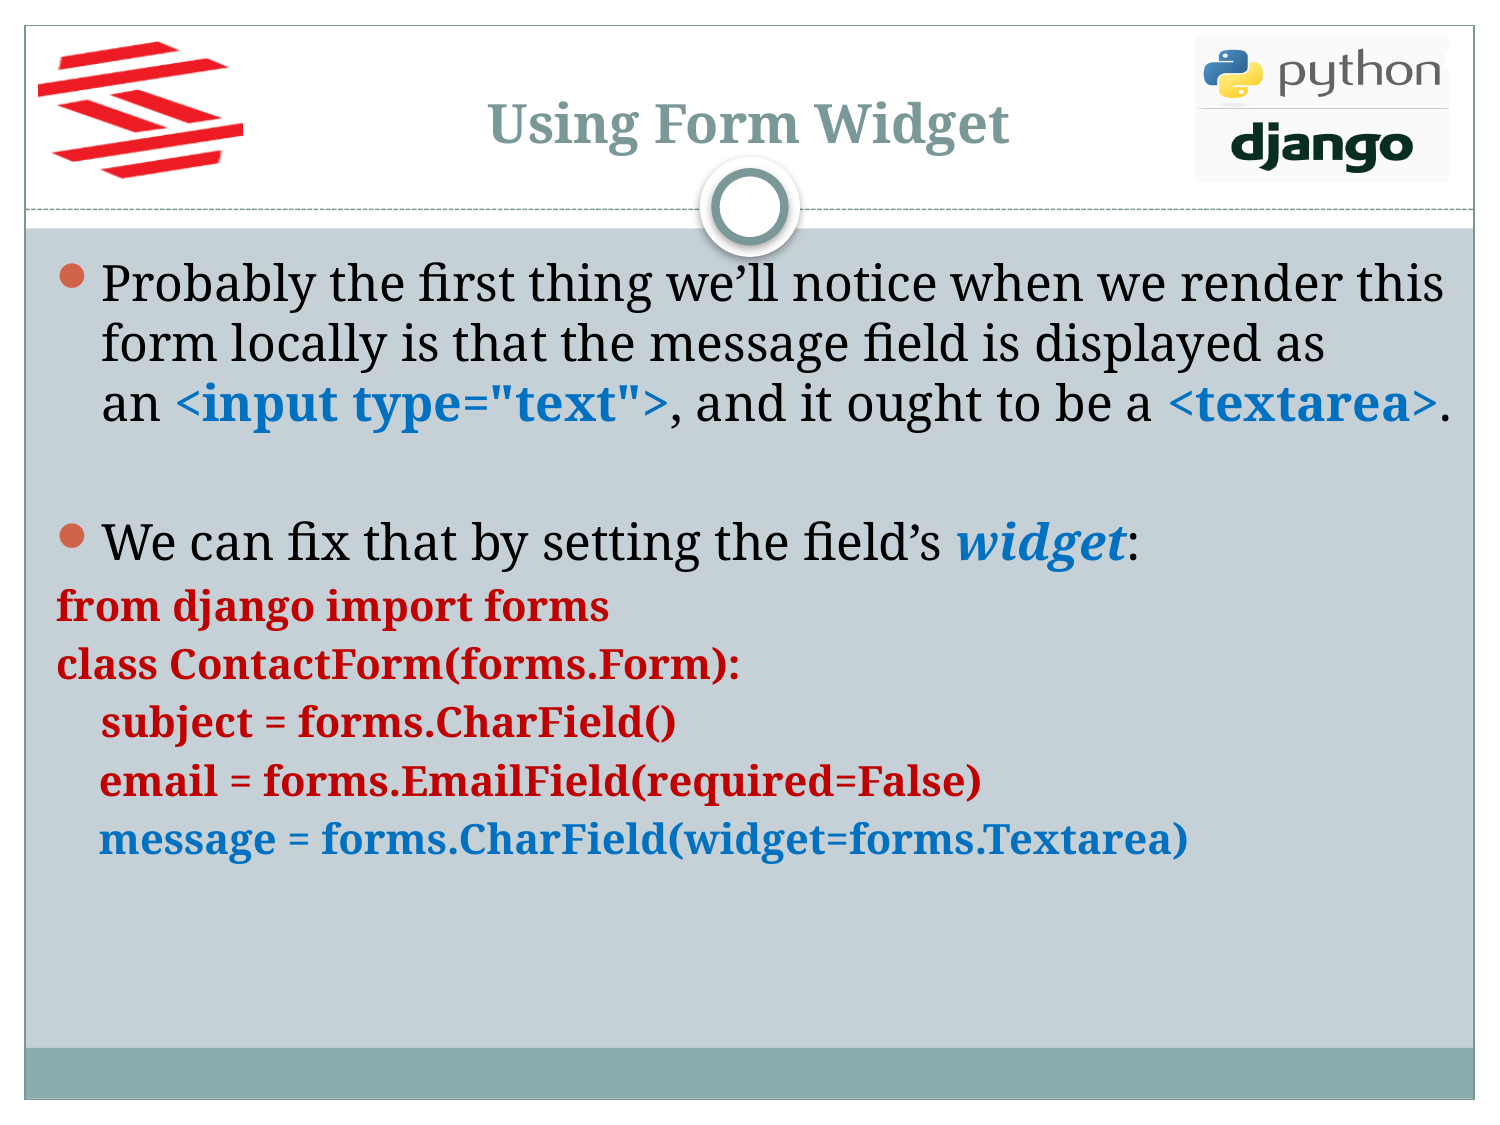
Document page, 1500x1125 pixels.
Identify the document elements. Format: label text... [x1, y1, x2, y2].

title Using Form Widget [237, 37, 1190, 162]
list Probably the first thing we’ll notice when we render this form locally is that the message field is displayed as an <input type="text">, and it ought to be a <textarea>. We can fix that by setting the field’s widget: from django import forms class ContactForm(forms.Form): subject = forms.CharField() email = forms.EmailField(required=False) message = forms.CharField(widget=forms.Textarea) [41, 243, 1471, 1125]
picture [37, 40, 243, 185]
picture [1195, 34, 1449, 183]
